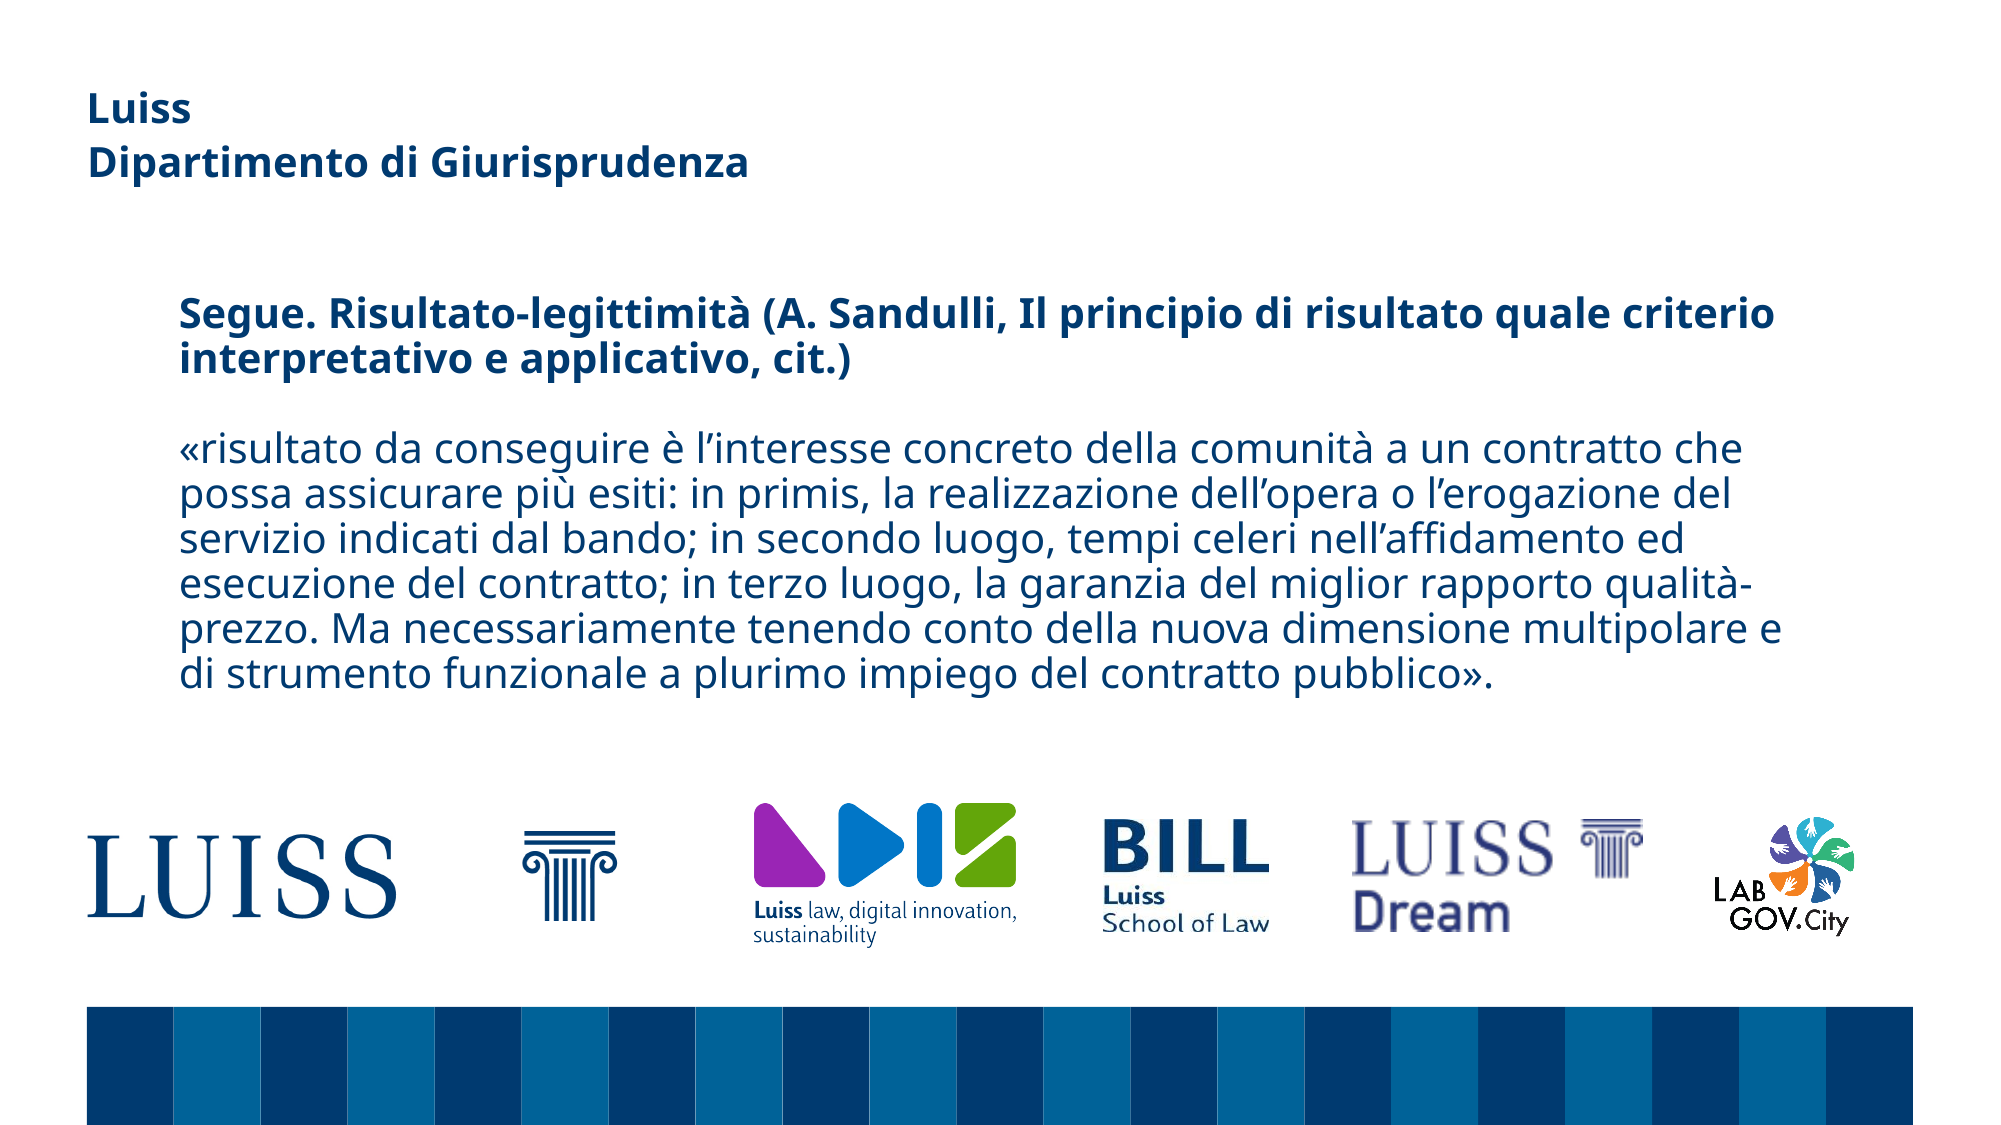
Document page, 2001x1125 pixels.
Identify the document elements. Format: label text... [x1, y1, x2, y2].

picture [1707, 808, 1862, 944]
picture [84, 831, 619, 921]
picture [754, 803, 1016, 948]
title Segue. Risultato-legittimità (A. Sandulli, Il principio di risultato quale criterio interpretativo e applicativo, cit.) «risultato da conseguire è l’interesse concreto della comunità a un contratto che possa assicurare più esiti: in primis, la realizzazione dell’opera o l’erogazione del servizio indicati dal bando; in secondo luogo, tempi celeri nell’affidamento ed esecuzione del contratto; in terzo luogo, la garanzia del miglior rapporto qualità-prezzo. Ma necessariamente tenendo conto della nuova dimensione multipolare e di strumento funzionale a plurimo impiego del contratto pubblico». [178, 207, 1807, 703]
list Dipartimento di Giurisprudenza [86, 141, 1218, 184]
picture [1352, 819, 1643, 932]
picture [1103, 819, 1269, 932]
